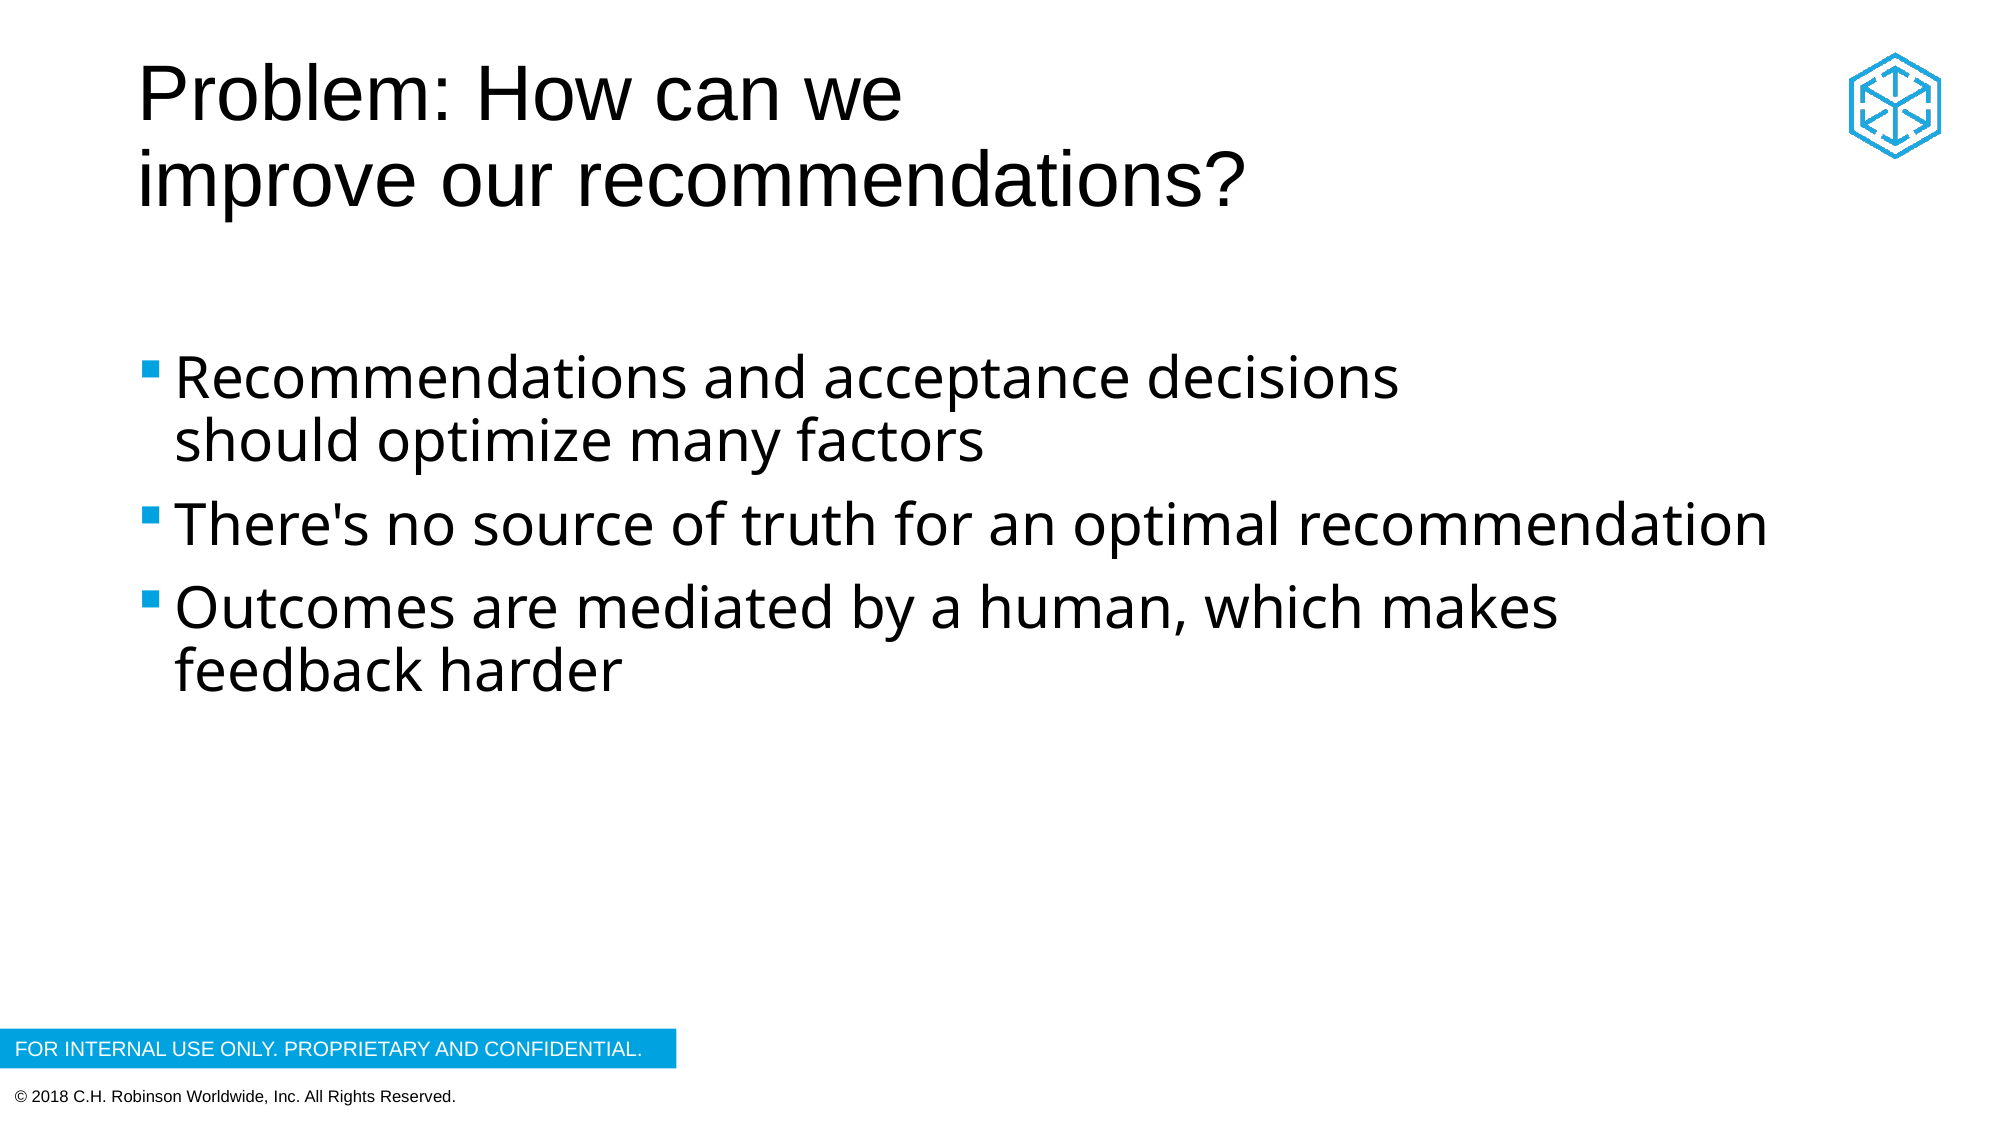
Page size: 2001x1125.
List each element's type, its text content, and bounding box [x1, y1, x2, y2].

list Recommendations and acceptance decisions should optimize many factors There's no source of truth for an optimal recommendation Outcomes are mediated by a human, which makes feedback harder [137, 340, 1803, 974]
picture [1848, 50, 1942, 161]
title Problem: How can we improve our recommendations? [137, 44, 1803, 232]
